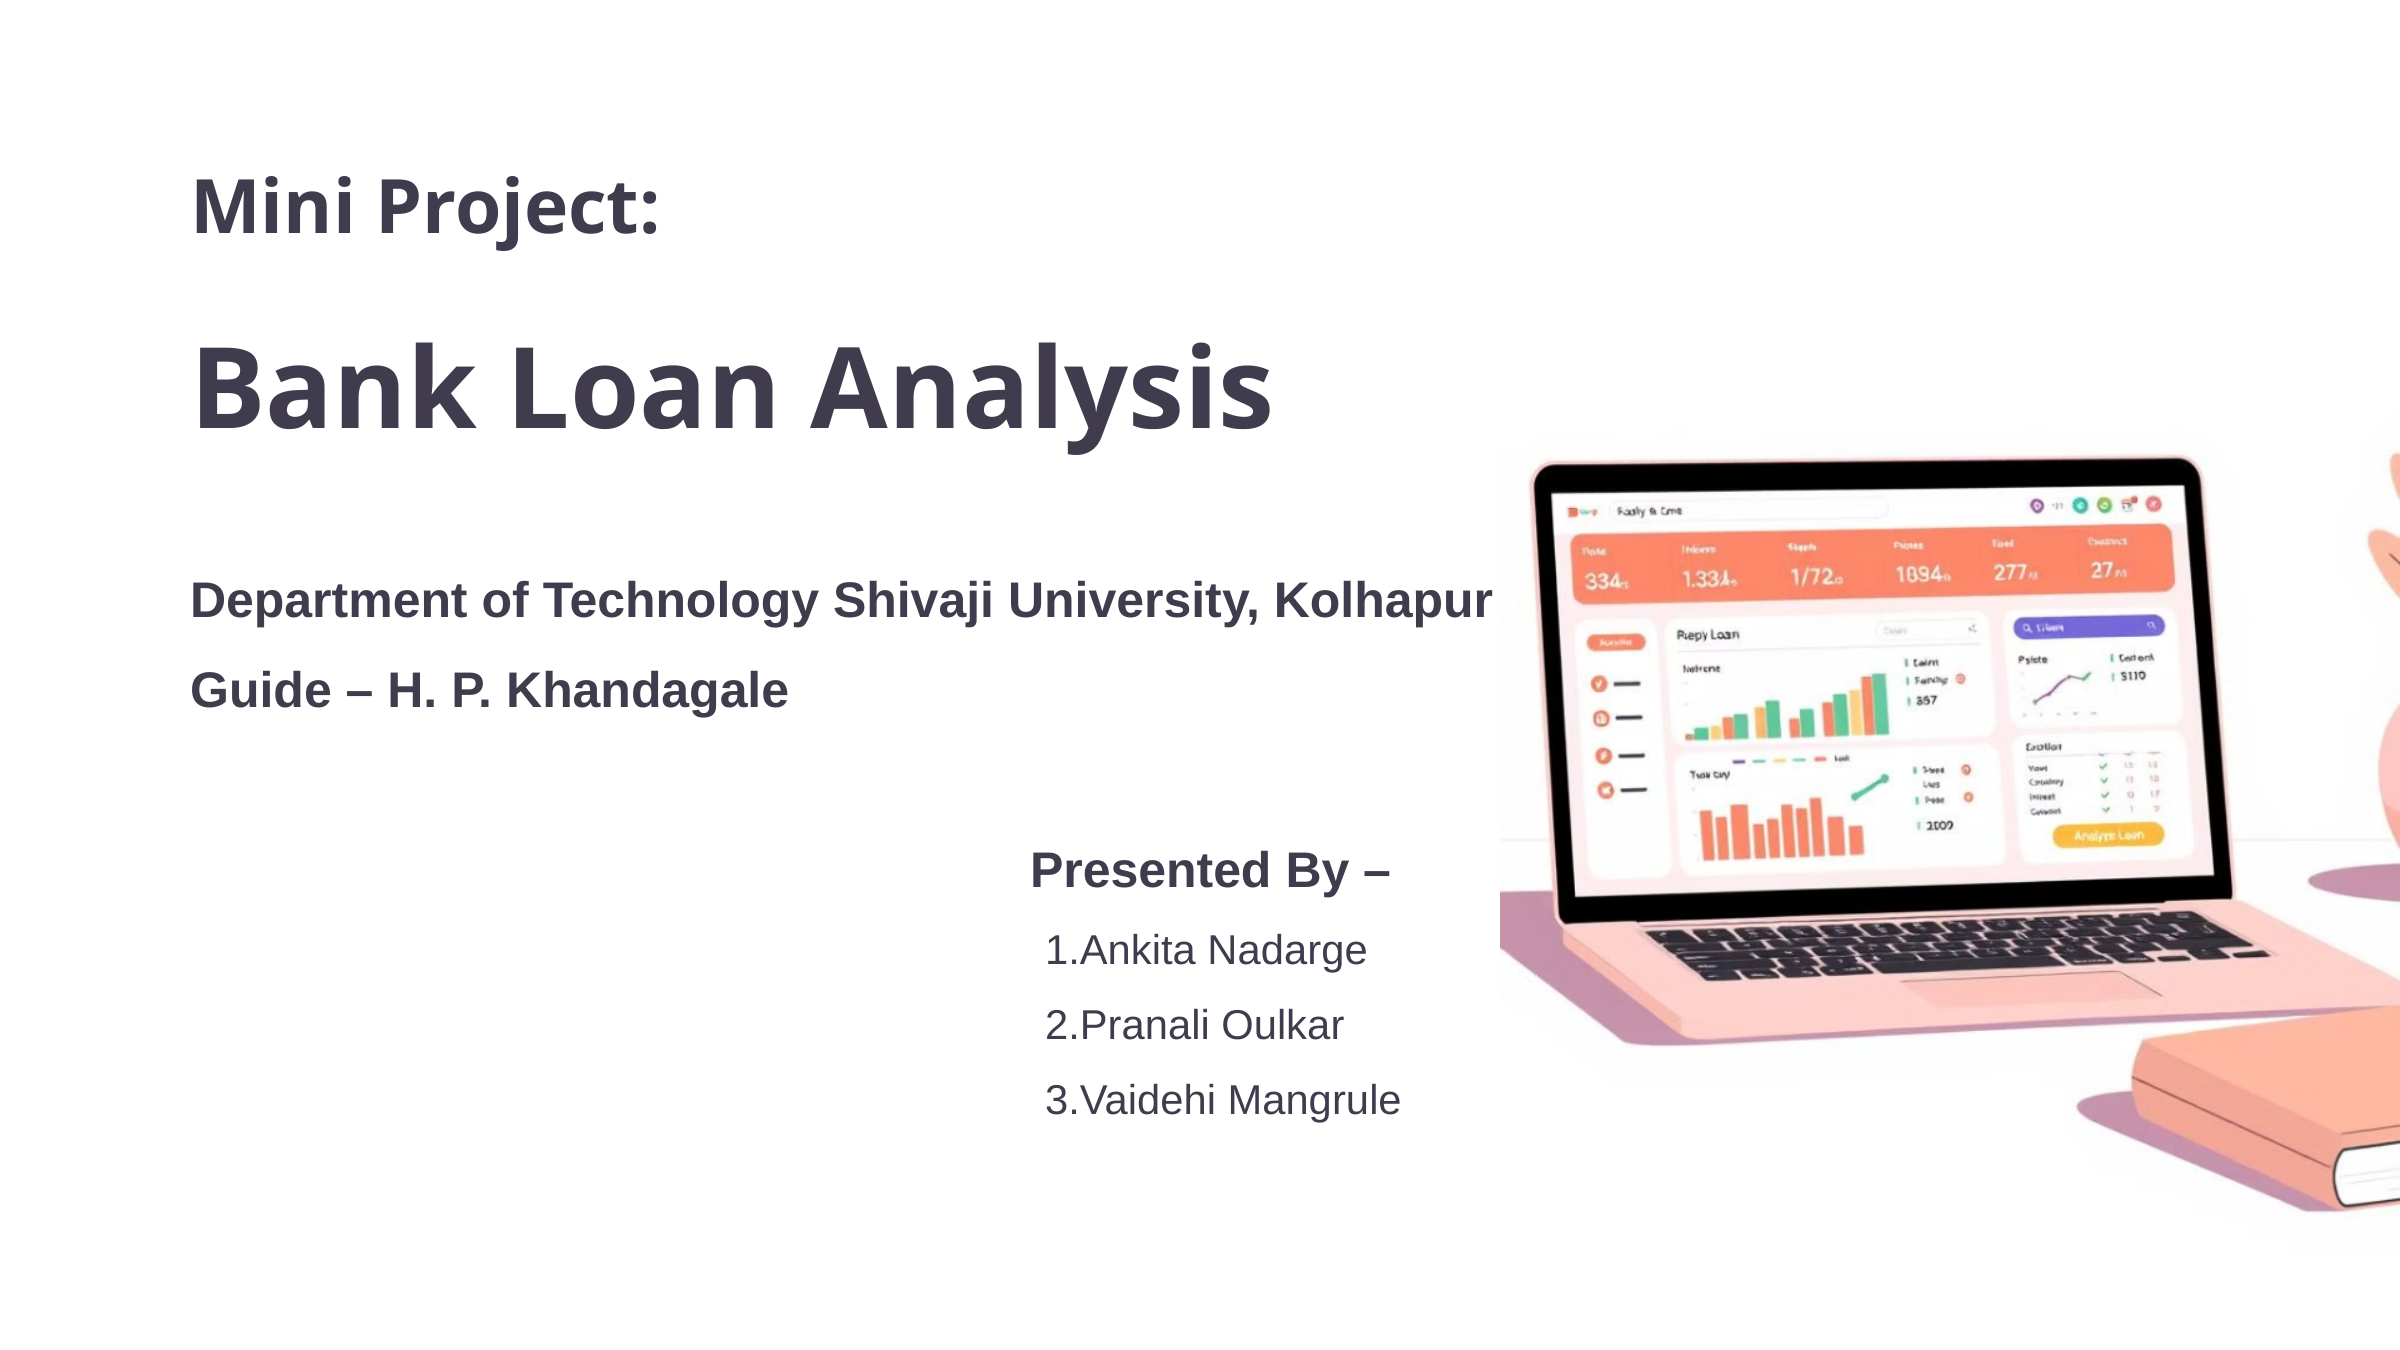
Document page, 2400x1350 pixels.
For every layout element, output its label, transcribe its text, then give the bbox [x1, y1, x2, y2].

text_box Mini Project: Bank Loan Analysis [190, 113, 1499, 537]
picture [1499, 0, 2400, 1350]
text_box Department of Technology Shivaji University, Kolhapur Guide – H. P. Khandagale Presented By – 1.Ankita Nadarge 2.Pranali Oulkar 3.Vaidehi Mangrule [148, 537, 1499, 1195]
